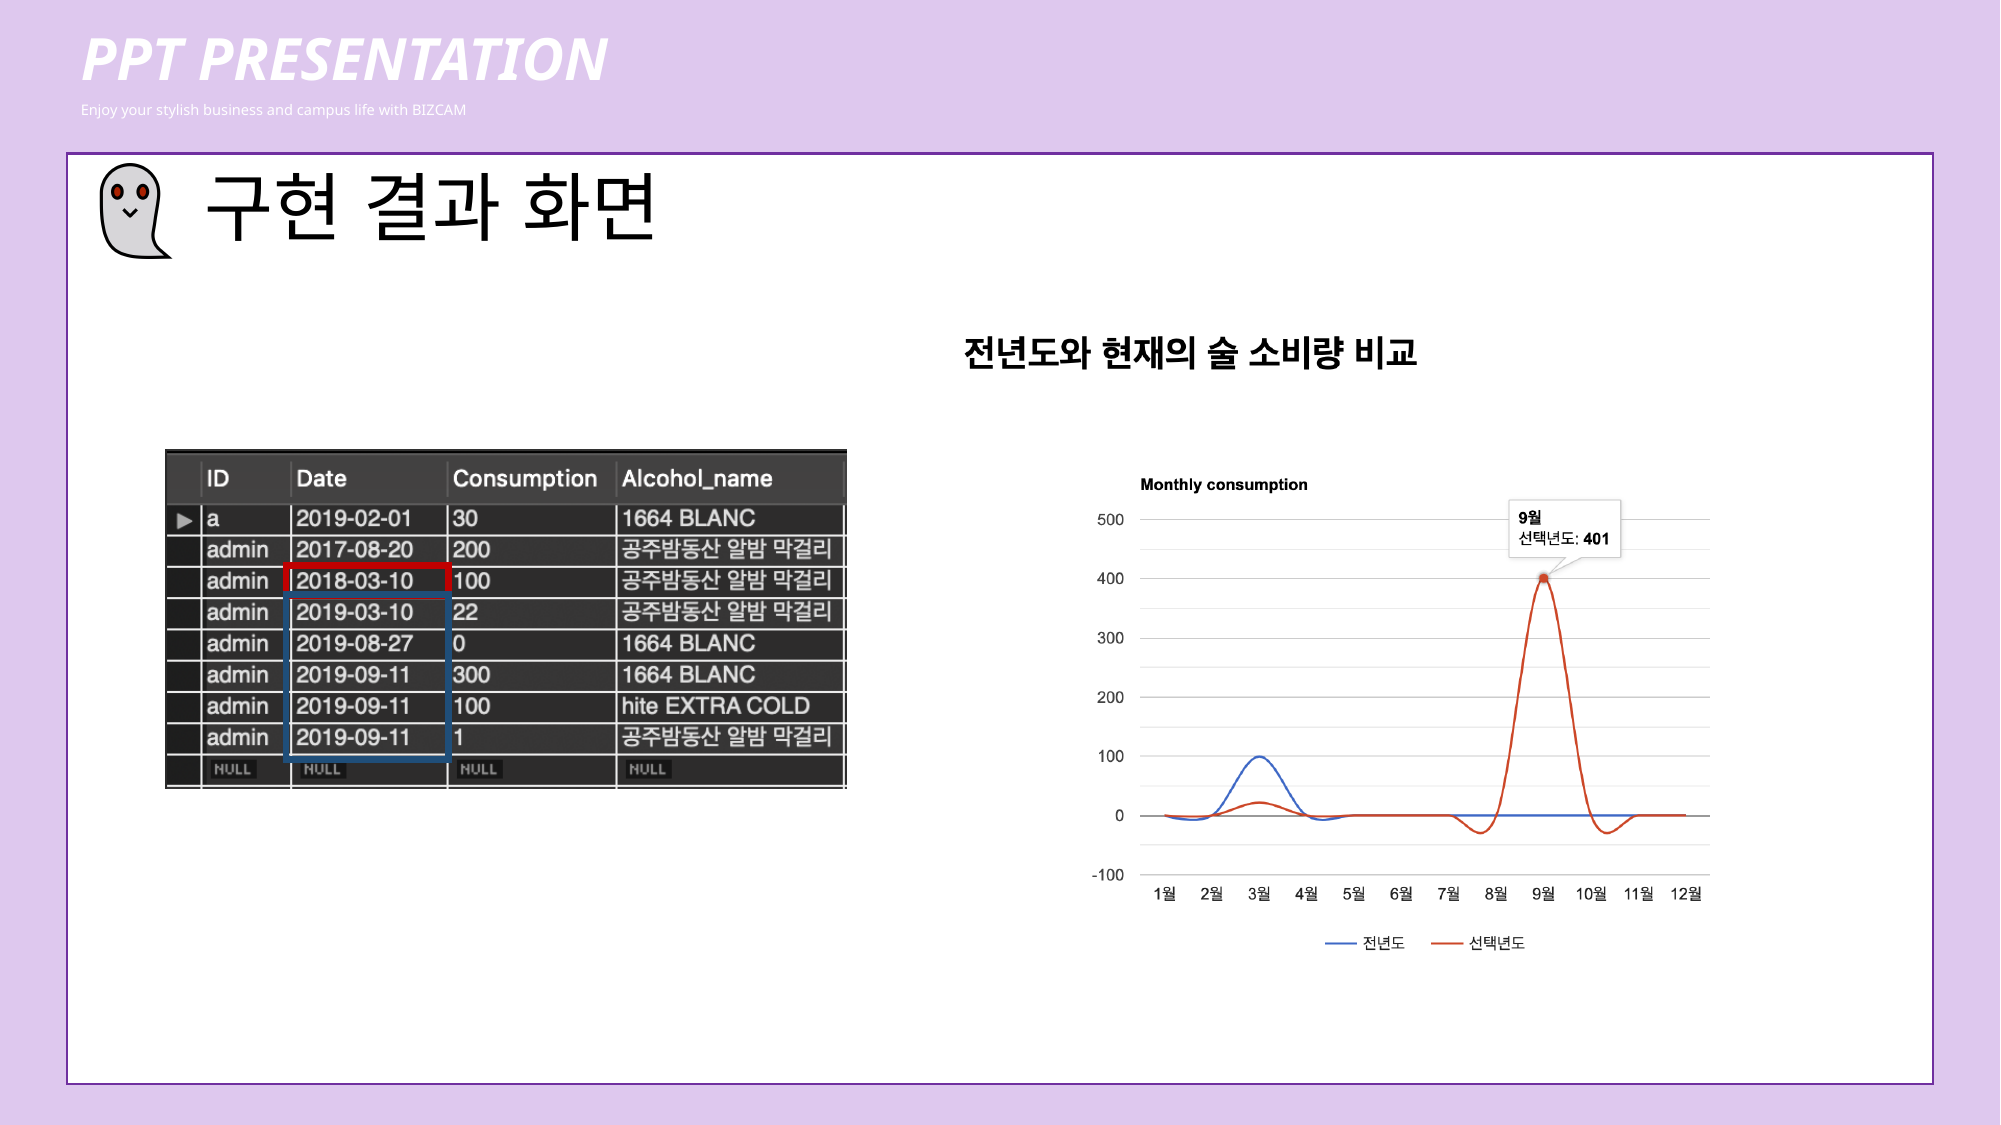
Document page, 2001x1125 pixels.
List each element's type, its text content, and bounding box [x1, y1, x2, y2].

text_box 구현 결과 화면 [66, 152, 1934, 1085]
text_box [0, 0, 2000, 1125]
picture [945, 311, 1853, 972]
text_box PPT PRESENTATION Enjoy your stylish business and campus life with BIZCAM [66, 14, 1333, 126]
picture [88, 163, 184, 259]
picture [165, 449, 847, 789]
